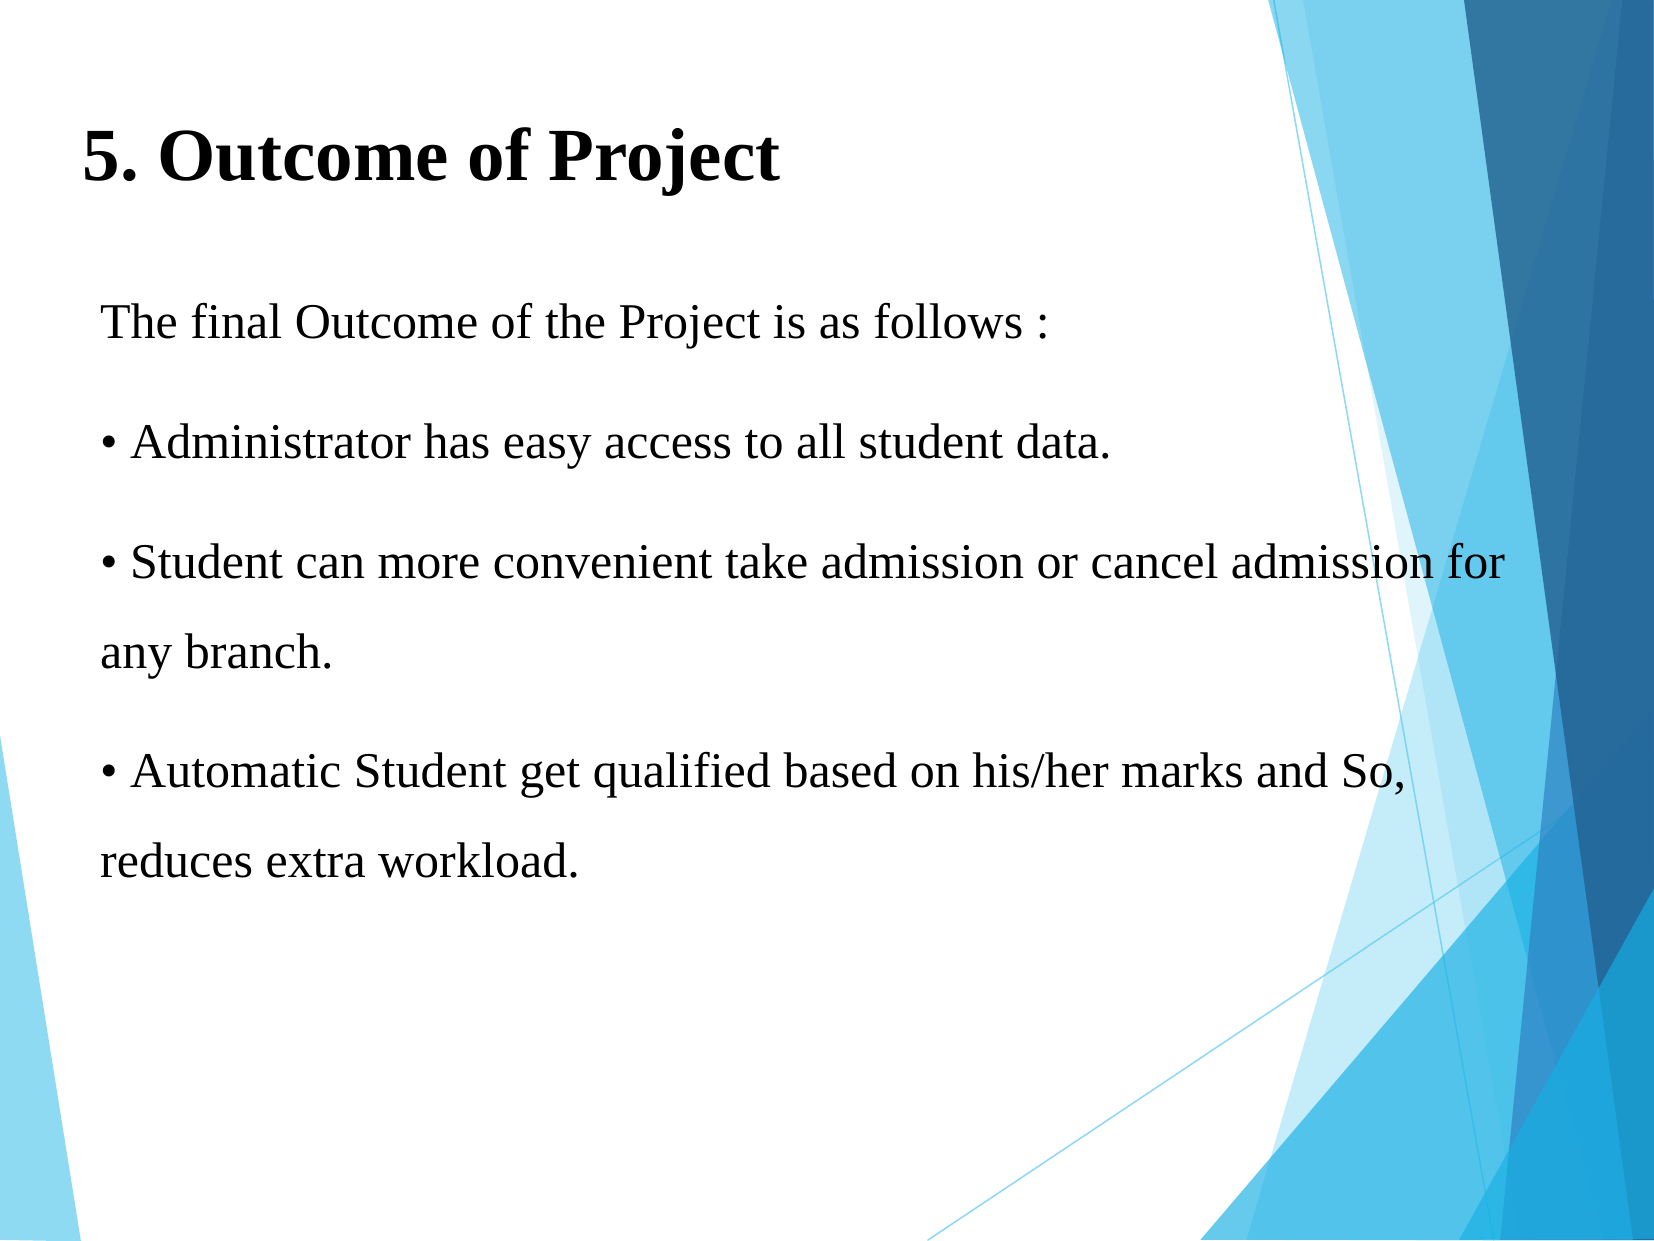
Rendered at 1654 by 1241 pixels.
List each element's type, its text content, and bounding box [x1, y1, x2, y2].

text_box 5. Outcome of Project [82, 49, 1571, 257]
text_box The final Outcome of the Project is as follows : • Administrator has easy access to all student data. • Student can more convenient take admission or cancel admission for any branch. • Automatic Student get qualified based on his/her marks and So, reduces extra workload. [82, 290, 1571, 1109]
